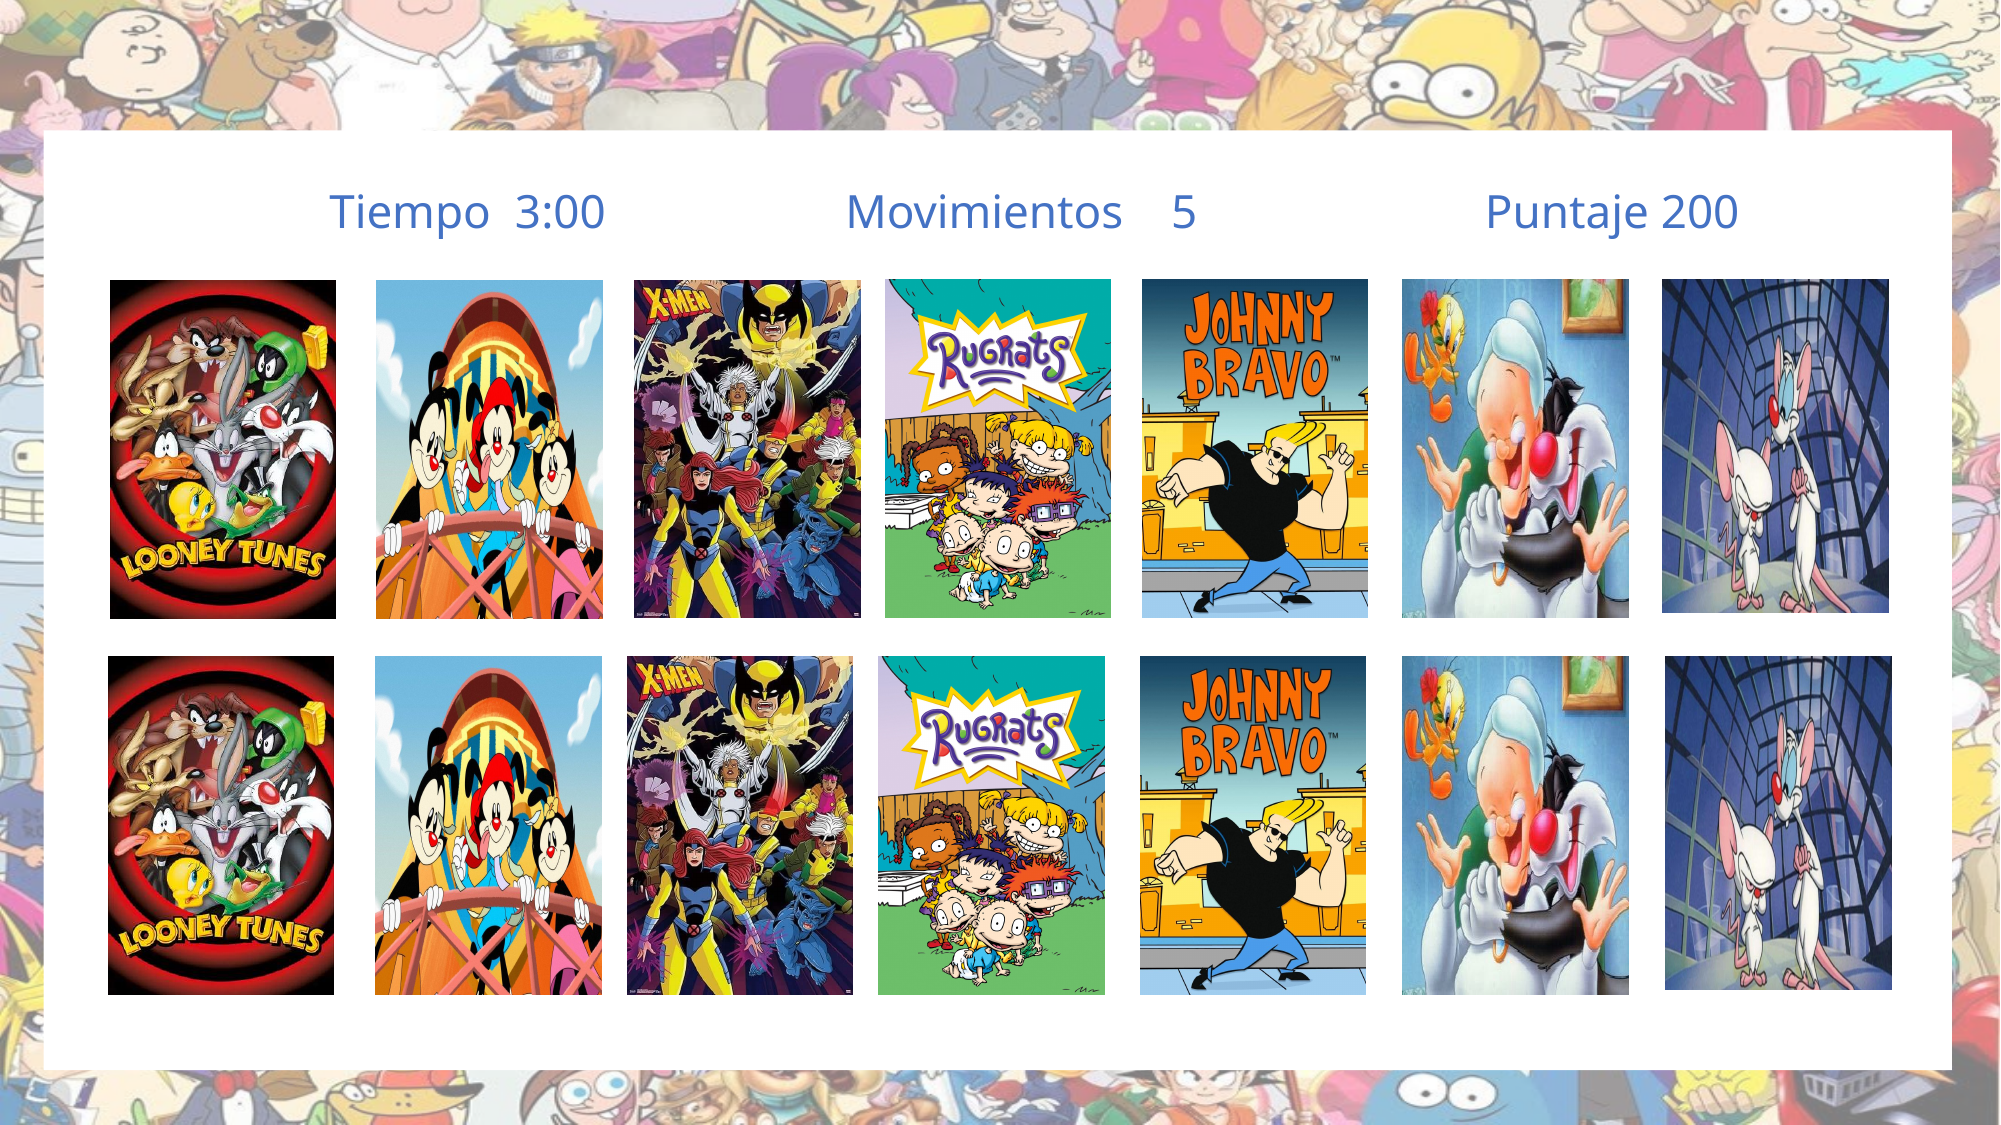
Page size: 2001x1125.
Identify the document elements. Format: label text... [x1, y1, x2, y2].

picture [1662, 279, 1889, 613]
picture [1142, 279, 1368, 618]
picture [375, 656, 602, 995]
text_box Tiempo 3:00 Movimientos 5 Puntaje 200 [43, 130, 1952, 1071]
picture [1402, 279, 1629, 618]
picture [1140, 656, 1366, 995]
picture [634, 280, 861, 618]
picture [884, 279, 1111, 618]
picture [1665, 656, 1892, 990]
picture [627, 656, 853, 995]
picture [107, 656, 334, 995]
picture [1402, 656, 1629, 995]
picture [878, 656, 1105, 995]
picture [110, 280, 336, 619]
picture [376, 280, 603, 619]
